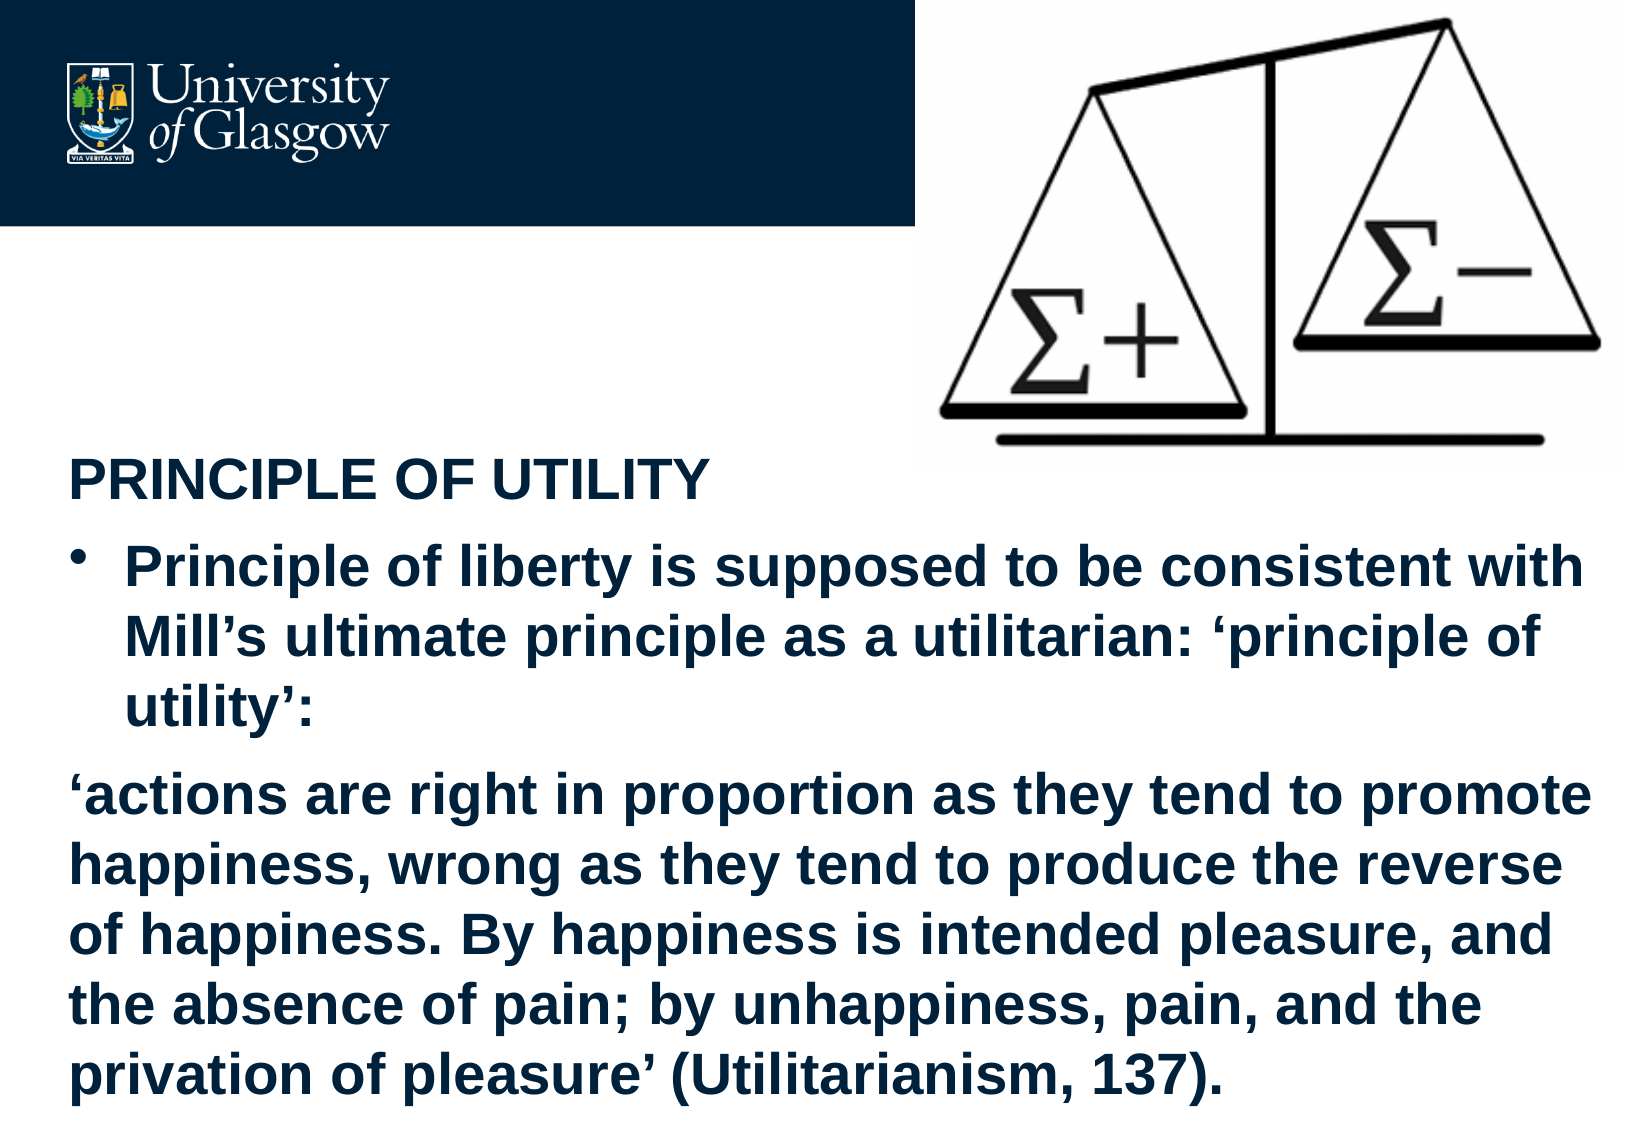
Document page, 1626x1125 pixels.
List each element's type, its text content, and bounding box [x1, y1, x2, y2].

picture [915, 0, 1625, 474]
list PRINCIPLE OF UTILITY Principle of liberty is supposed to be consistent with Mill’s ultimate principle as a utilitarian: ‘principle of utility’: ‘actions are right in proportion as they tend to promote happiness, wrong as they tend to produce the reverse of happiness. By happiness is intended pleasure, and the absence of pain; by unhappiness, pain, and the privation of pleasure’ (Utilitarianism, 137). [68, 265, 1603, 1058]
picture [67, 61, 391, 164]
